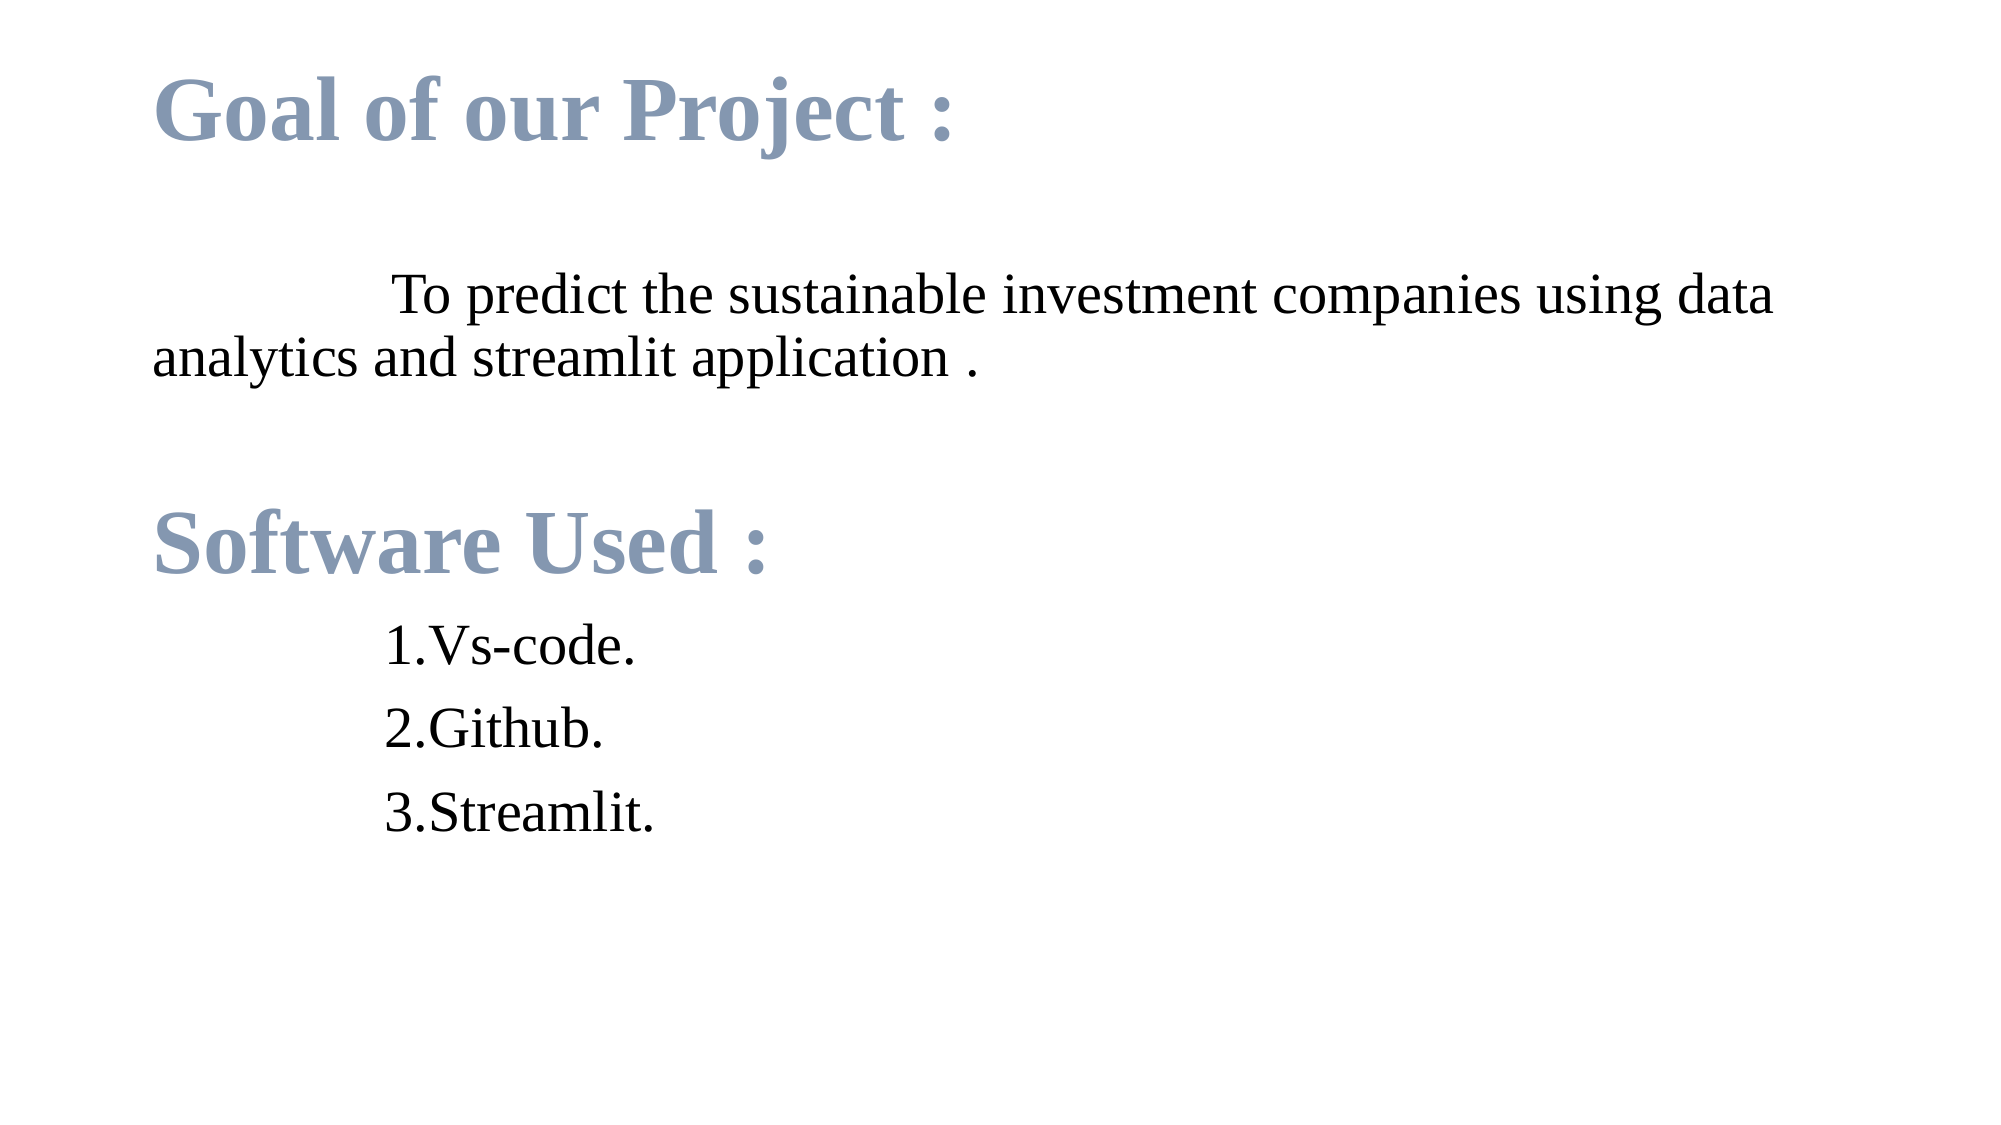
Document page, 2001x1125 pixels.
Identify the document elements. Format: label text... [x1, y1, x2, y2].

title Goal of our Project : [137, 59, 1863, 162]
list To predict the sustainable investment companies using data analytics and streamlit application . Software Used : 1.Vs-code. 2.Github. 3.Streamlit. [137, 172, 1863, 1014]
